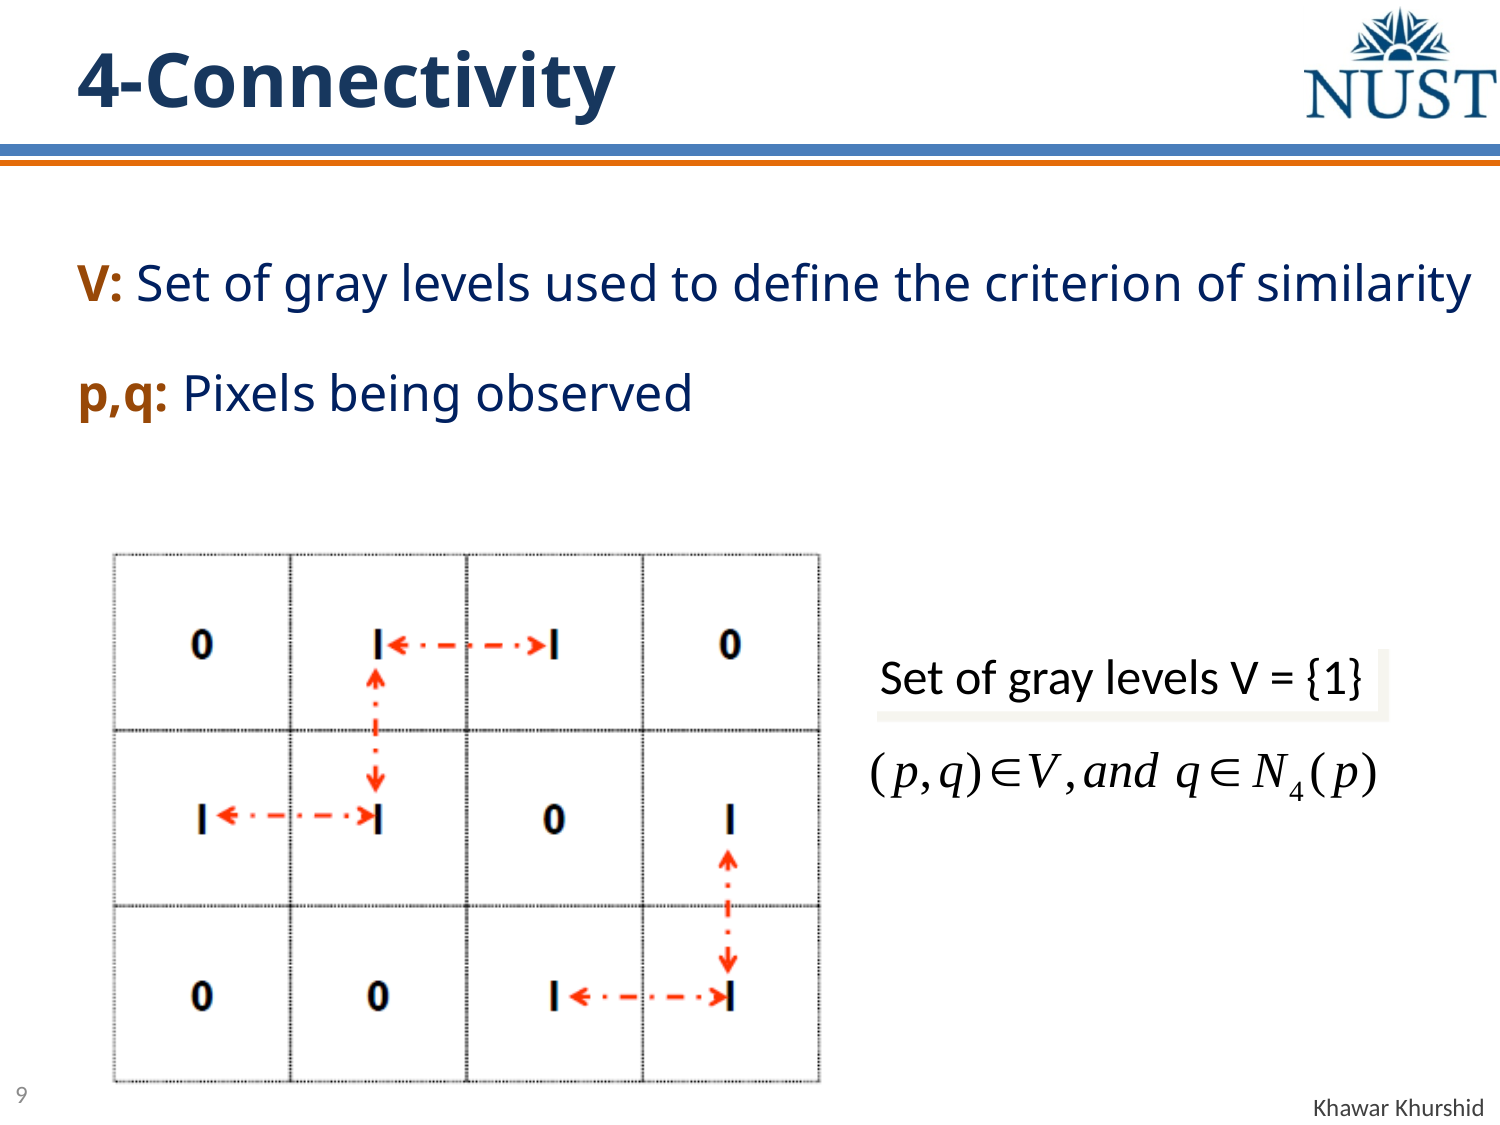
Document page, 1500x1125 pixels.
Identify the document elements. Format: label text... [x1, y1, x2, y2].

text_box V: Set of gray levels used to define the criterion of similarity p,q: Pixels being observed [62, 243, 1500, 474]
picture [1303, 5, 1498, 119]
slide_number 9 [0, 1063, 350, 1124]
footer Khawar Khurshid [1100, 1087, 1500, 1125]
text_box 4-Connectivity [62, 24, 1275, 138]
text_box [862, 737, 1385, 814]
picture [74, 524, 851, 1113]
text_box Set of gray levels V = {1} [864, 636, 1378, 712]
